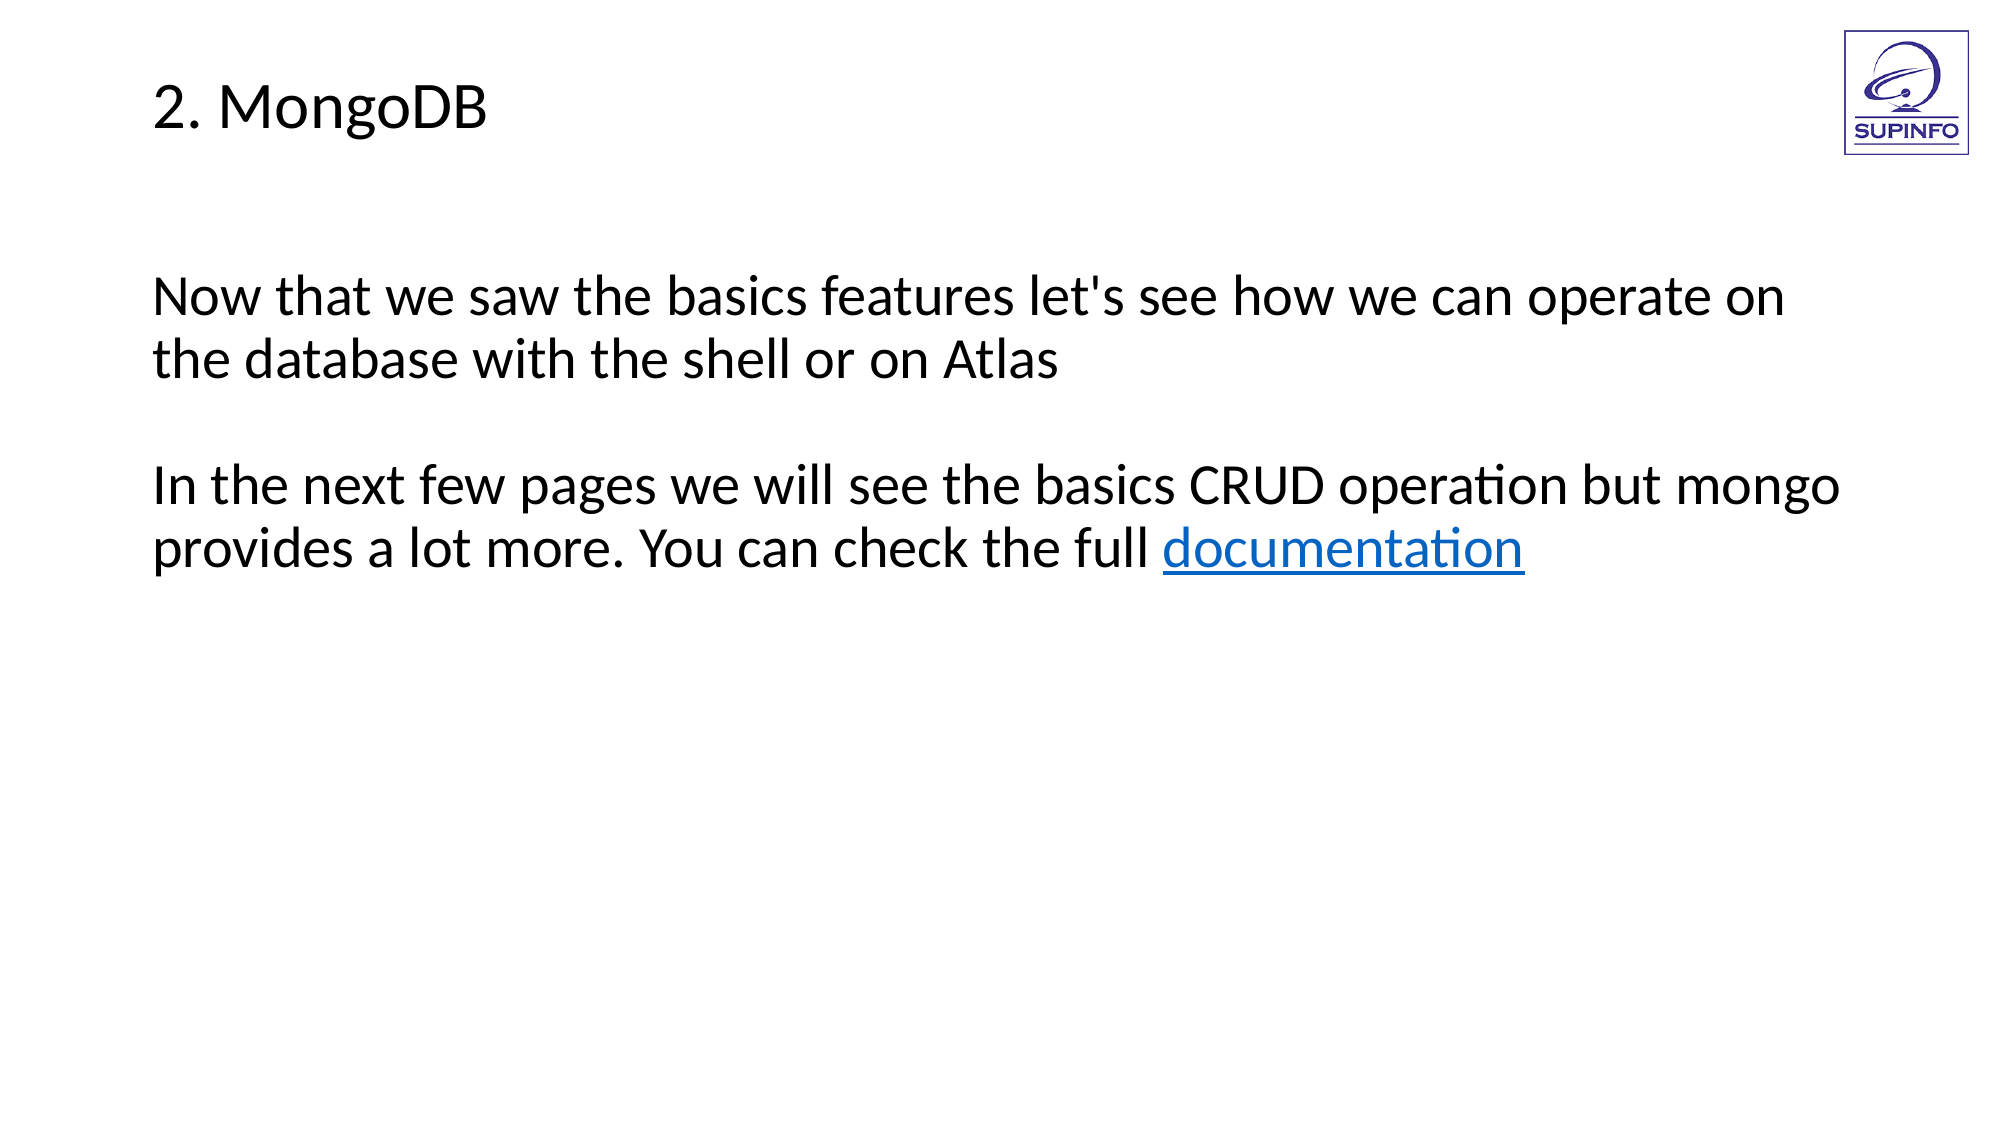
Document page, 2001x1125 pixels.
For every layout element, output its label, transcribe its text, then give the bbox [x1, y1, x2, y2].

list Now that we saw the basics features let's see how we can operate on the database with the shell or on Atlas In the next few pages we will see the basics CRUD operation but mongo provides a lot more. You can check the full documentation [137, 257, 1863, 1014]
picture [1844, 30, 1969, 155]
list 2. MongoDB [137, 63, 1862, 157]
